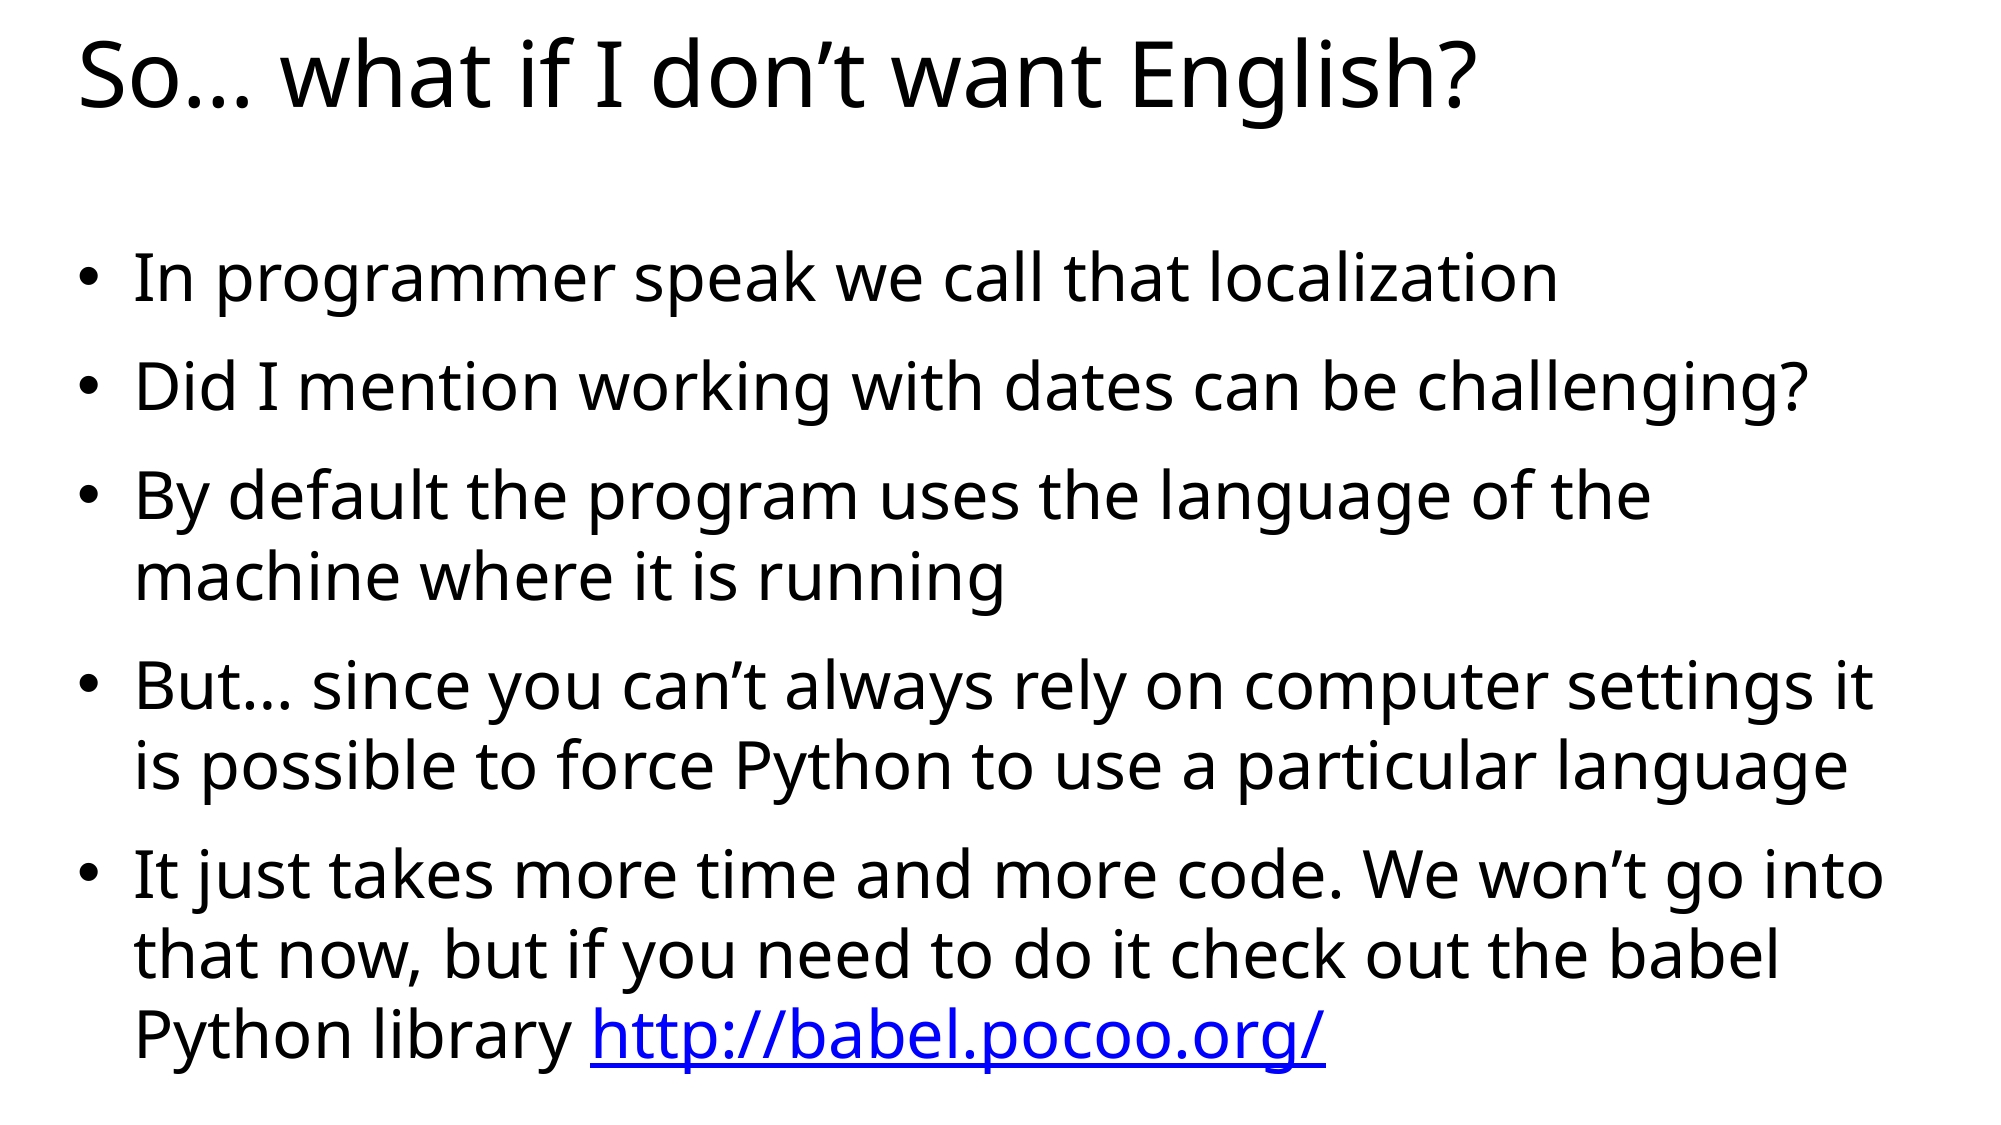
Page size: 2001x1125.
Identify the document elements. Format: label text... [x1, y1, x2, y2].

title So… what if I don’t want English? [62, 29, 1953, 205]
list In programmer speak we call that localization Did I mention working with dates can be challenging? By default the program uses the language of the machine where it is running But… since you can’t always rely on computer settings it is possible to force Python to use a particular language It just takes more time and more code. We won’t go into that now, but if you need to do it check out the babel Python library http://babel.pocoo.org/ [62, 227, 1953, 1096]
